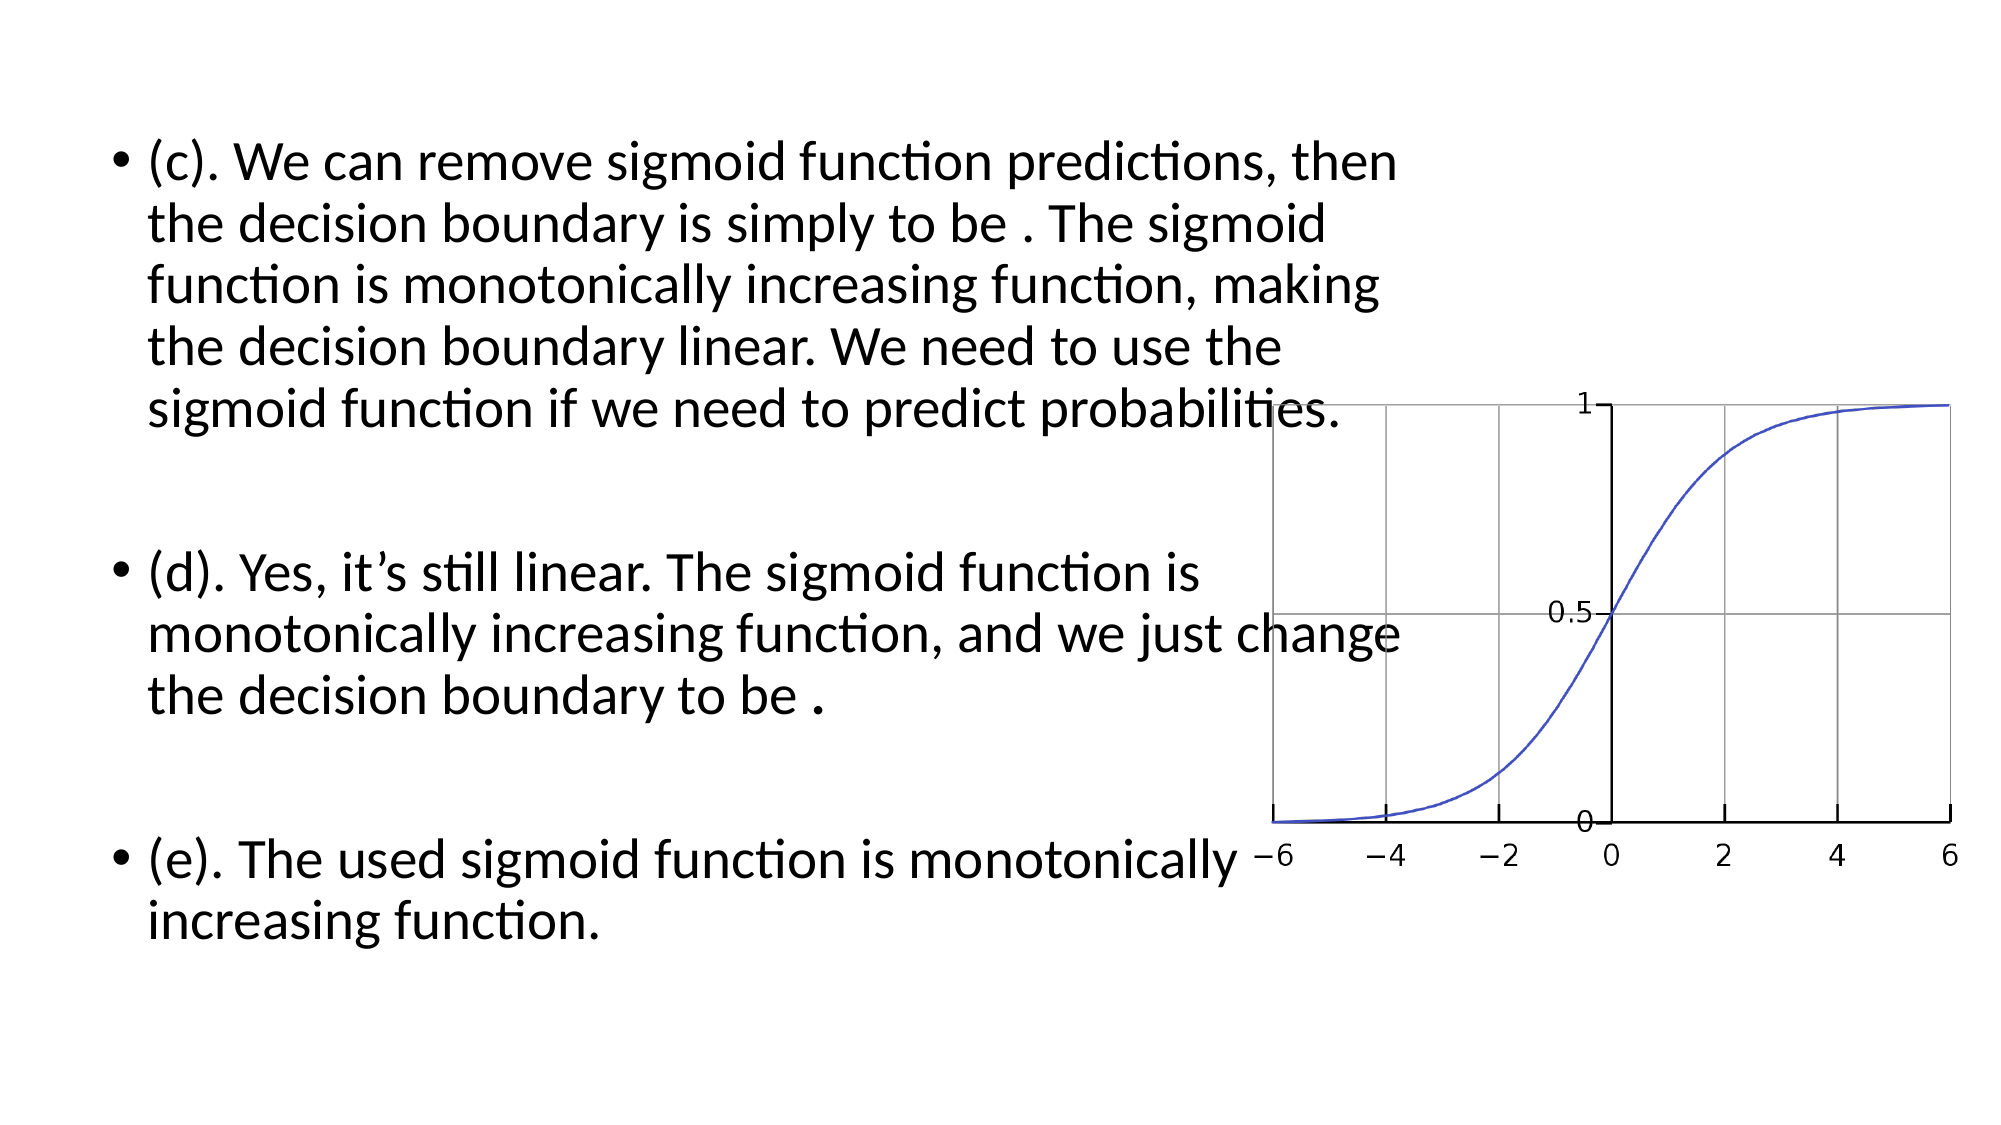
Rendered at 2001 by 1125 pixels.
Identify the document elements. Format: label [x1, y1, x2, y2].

picture [1223, 373, 2000, 892]
